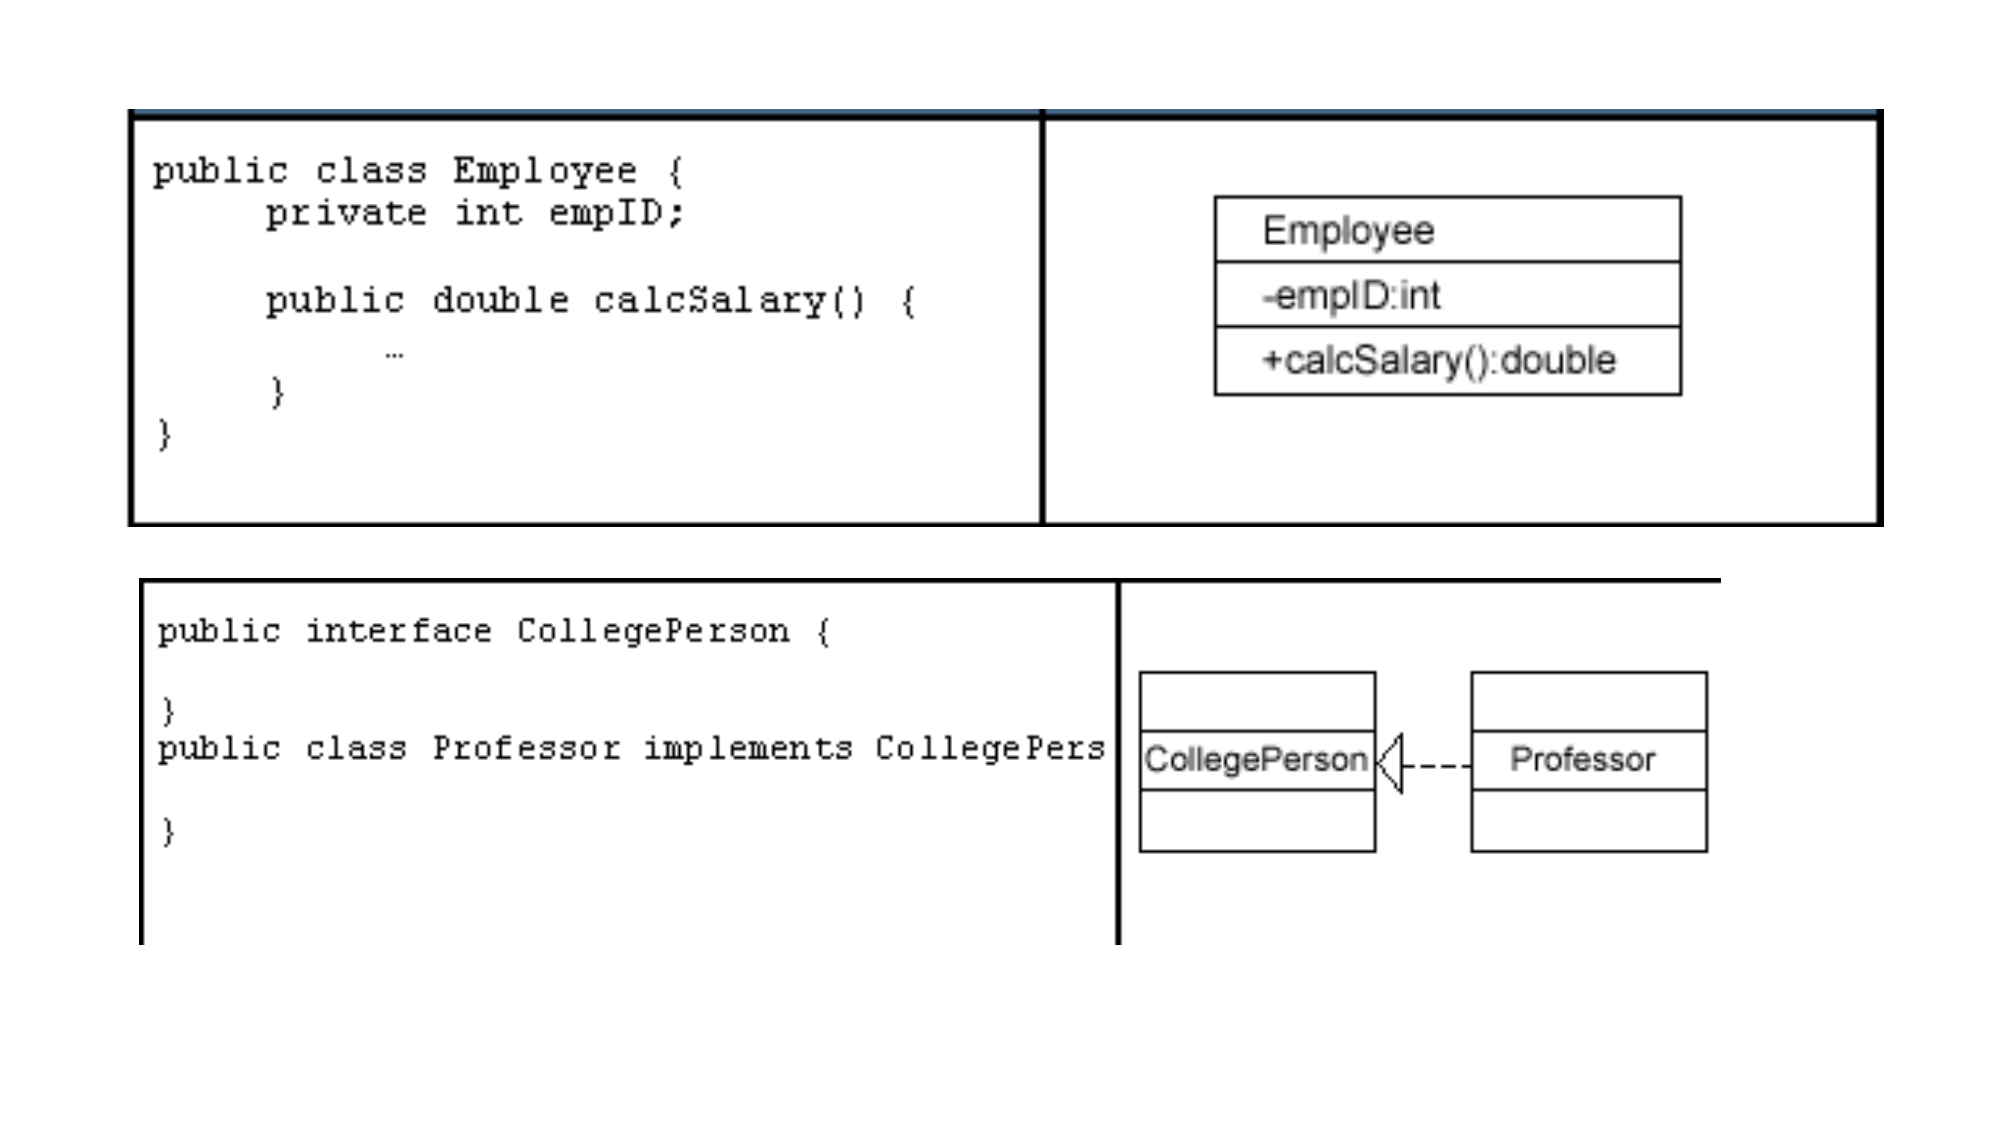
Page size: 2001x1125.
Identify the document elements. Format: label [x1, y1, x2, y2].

picture [116, 109, 1884, 527]
picture [138, 578, 1721, 945]
